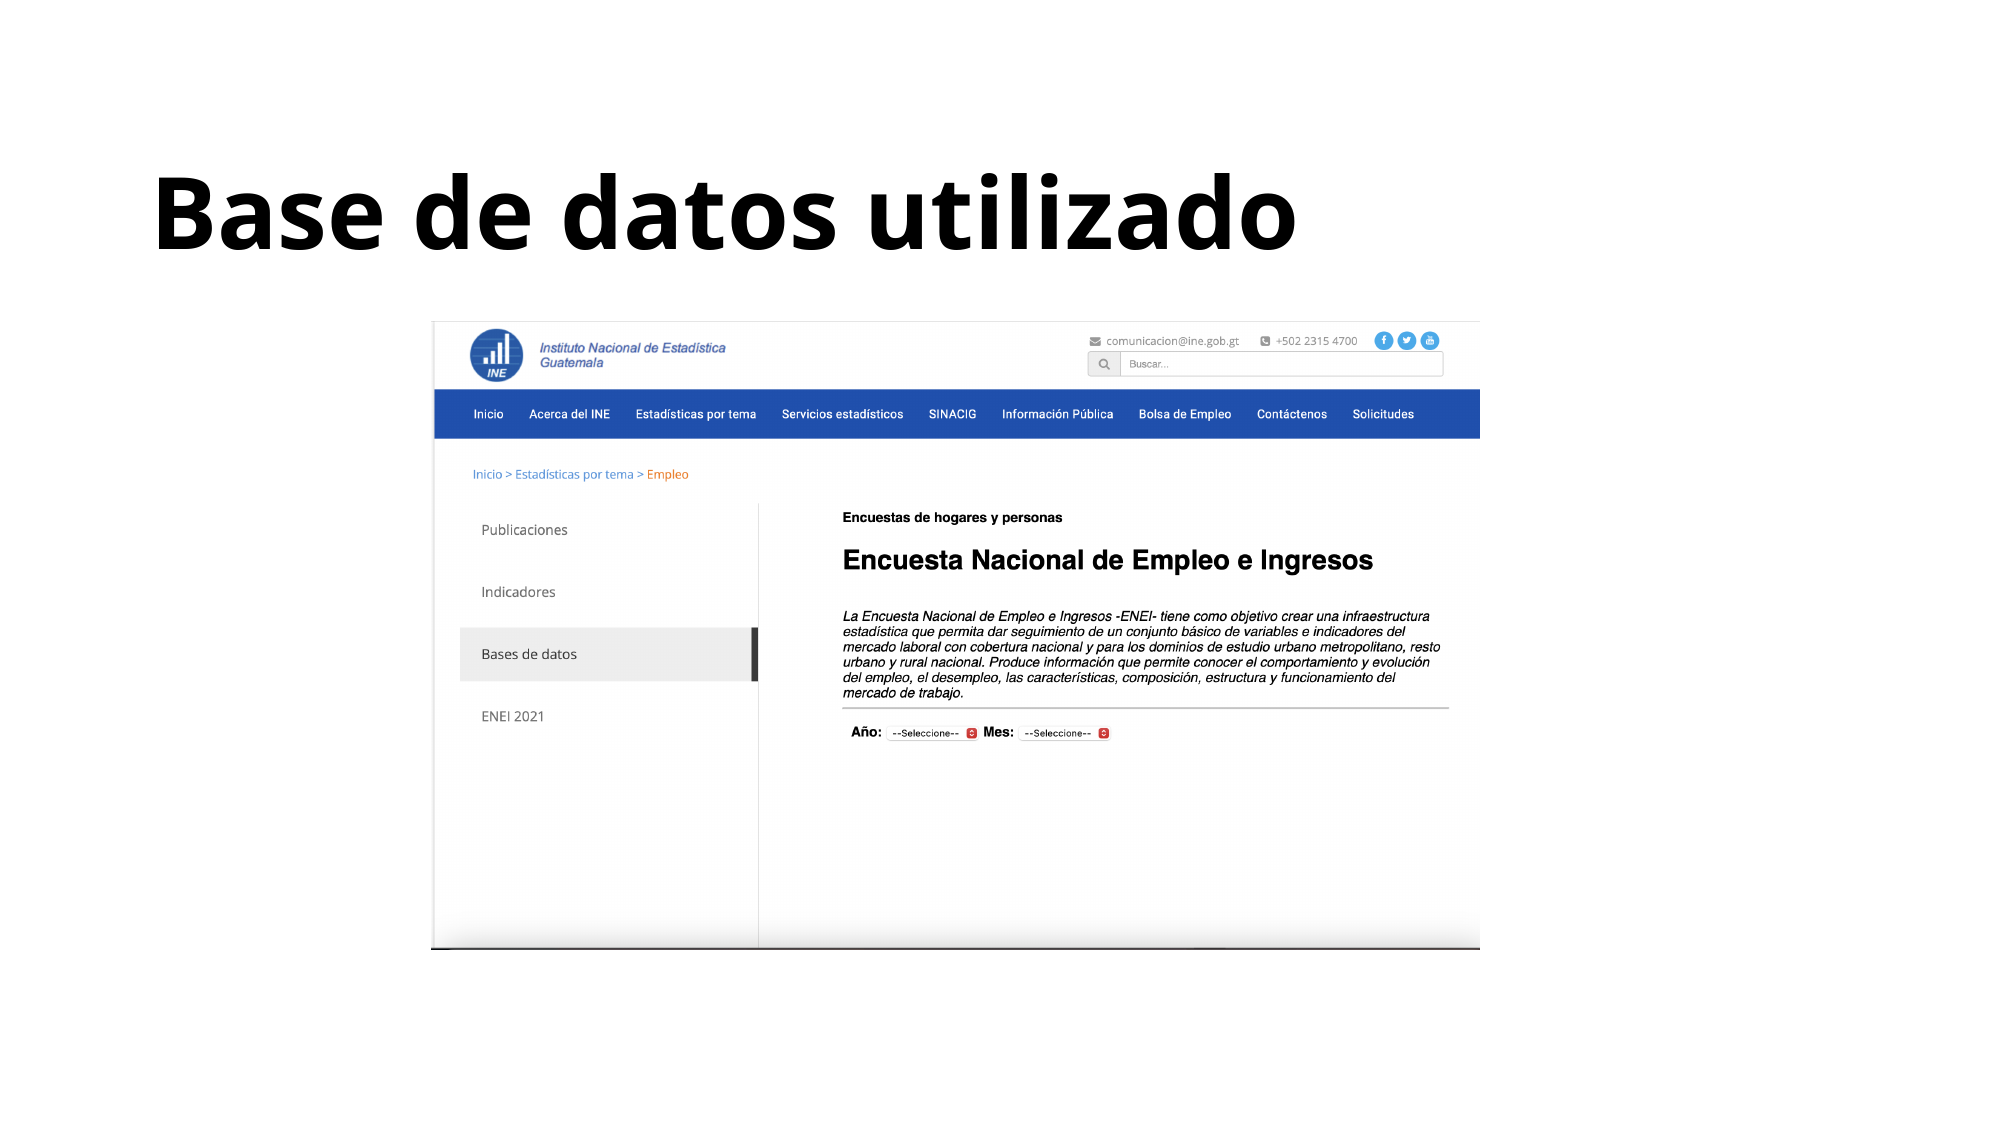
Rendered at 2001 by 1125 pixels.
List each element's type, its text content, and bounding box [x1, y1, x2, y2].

title Base de datos utilizado [135, 113, 1747, 280]
picture [431, 321, 1480, 950]
